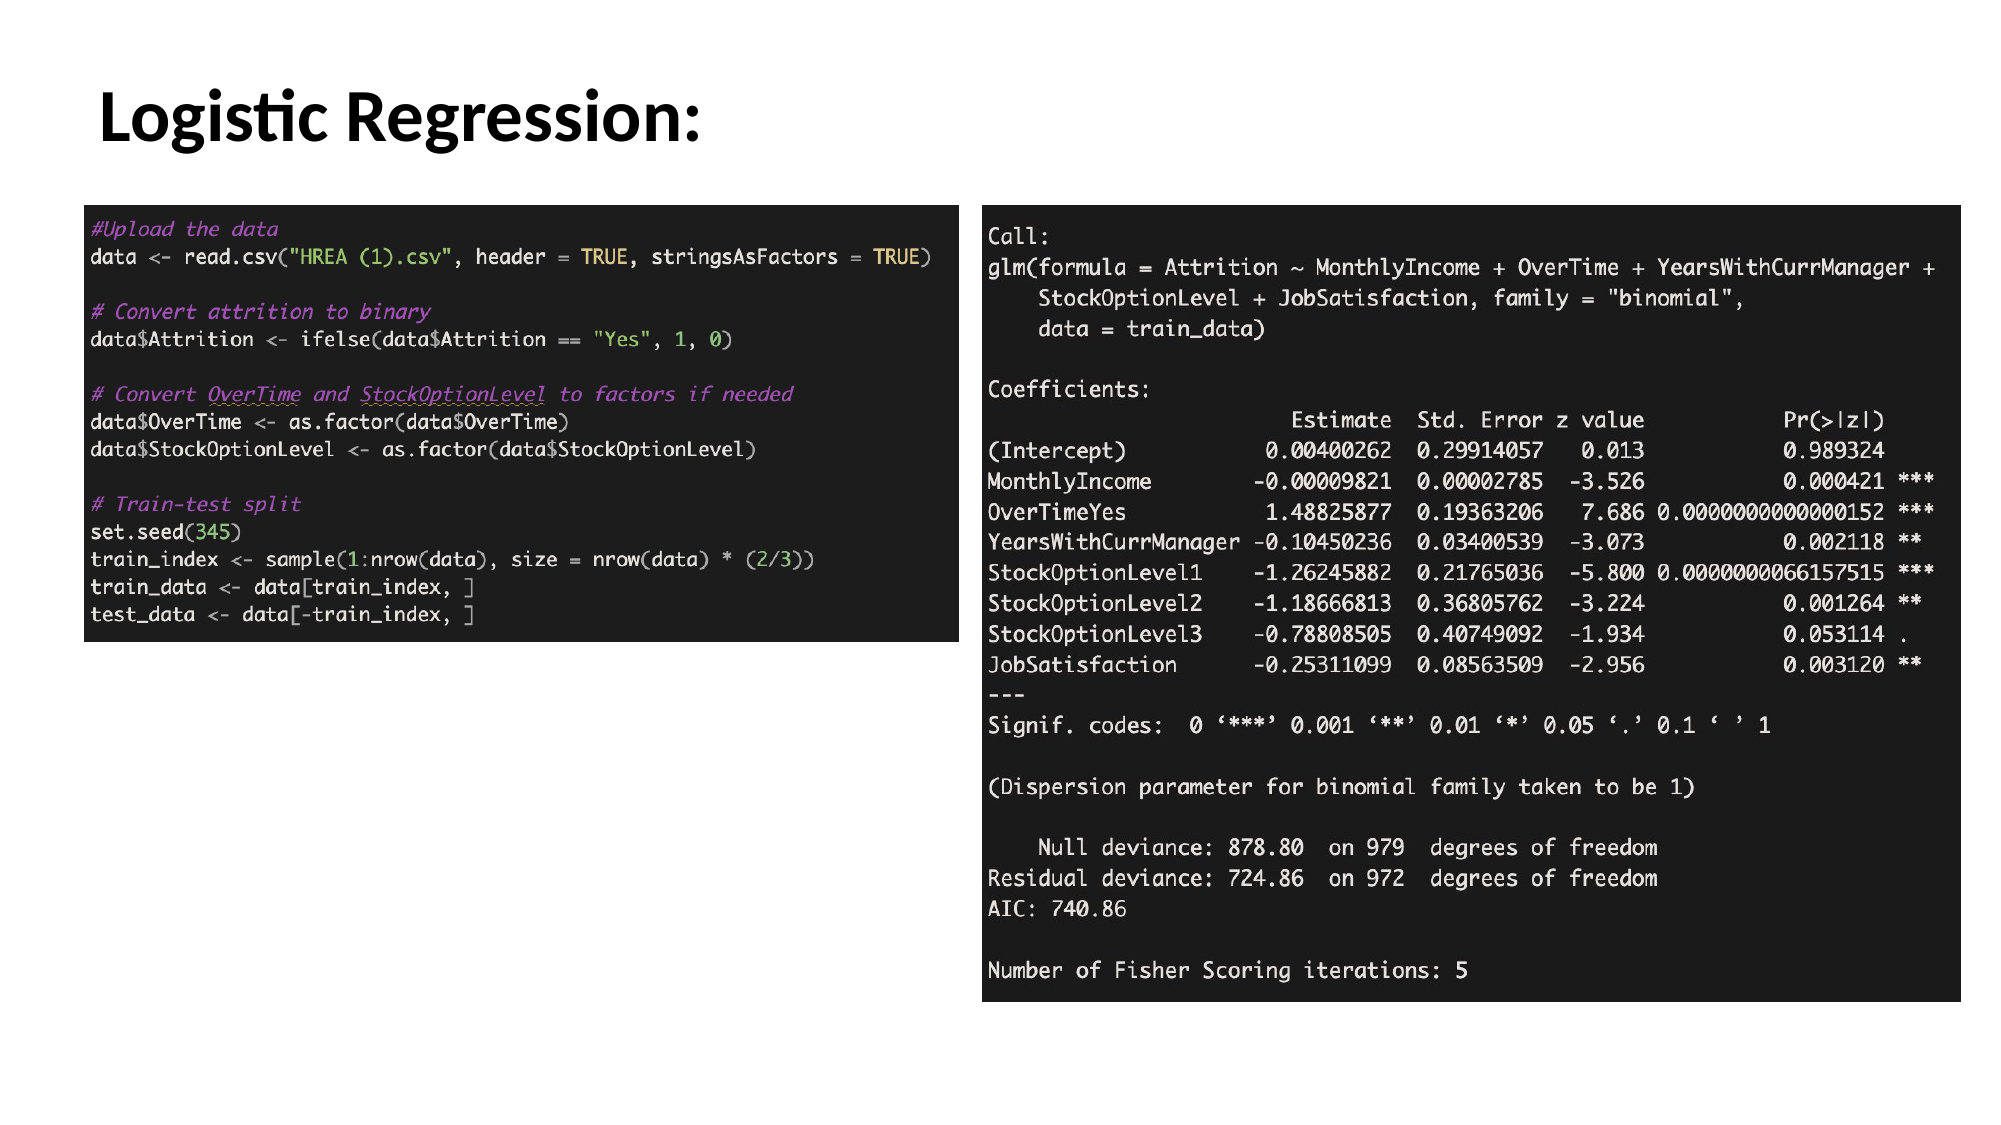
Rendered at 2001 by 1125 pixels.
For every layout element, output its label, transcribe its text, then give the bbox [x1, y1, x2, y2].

picture [982, 205, 1961, 1002]
picture [84, 205, 960, 642]
text_box Logistic Regression: [84, 58, 1915, 182]
